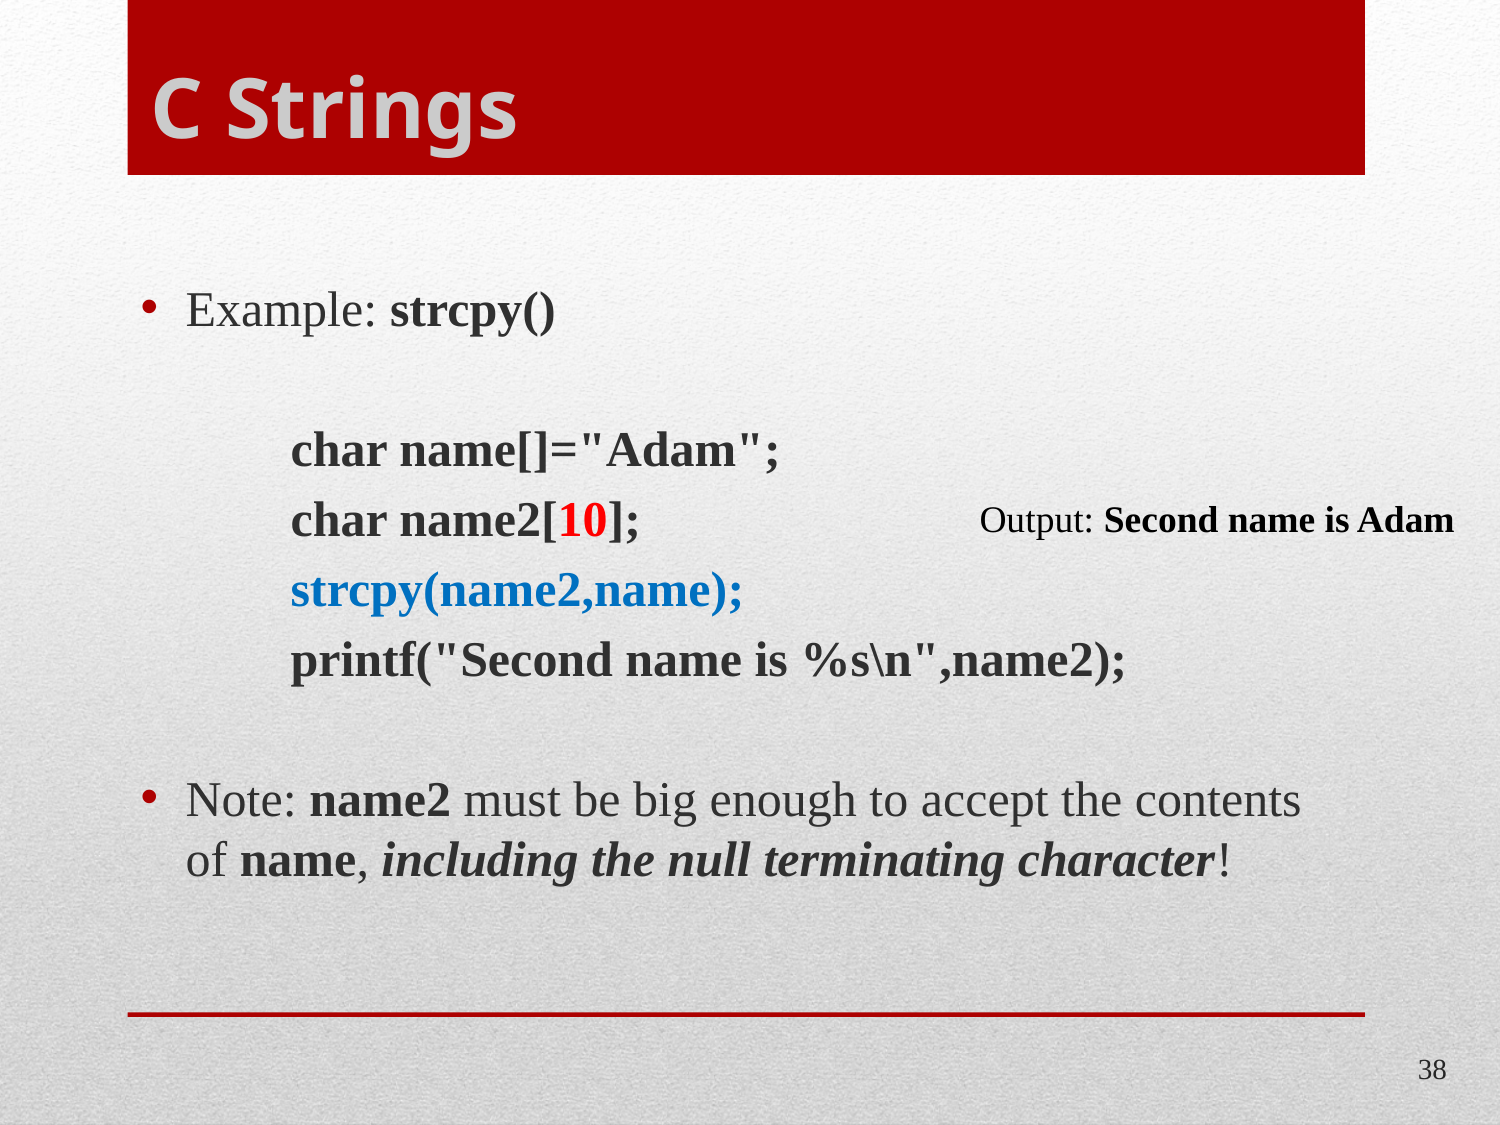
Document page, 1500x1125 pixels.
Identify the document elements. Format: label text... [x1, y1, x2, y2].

slide_number 38 [1337, 1037, 1463, 1098]
text_box Output: Second name is Adam [964, 487, 1470, 548]
title C Strings [135, 0, 1248, 163]
list Example: strcpy() char name[]="Adam"; char name2[10]; strcpy(name2,name); printf("Second name is %s\n",name2); Note: name2 must be big enough to accept the contents of name, including the null terminating character! [125, 200, 1363, 963]
